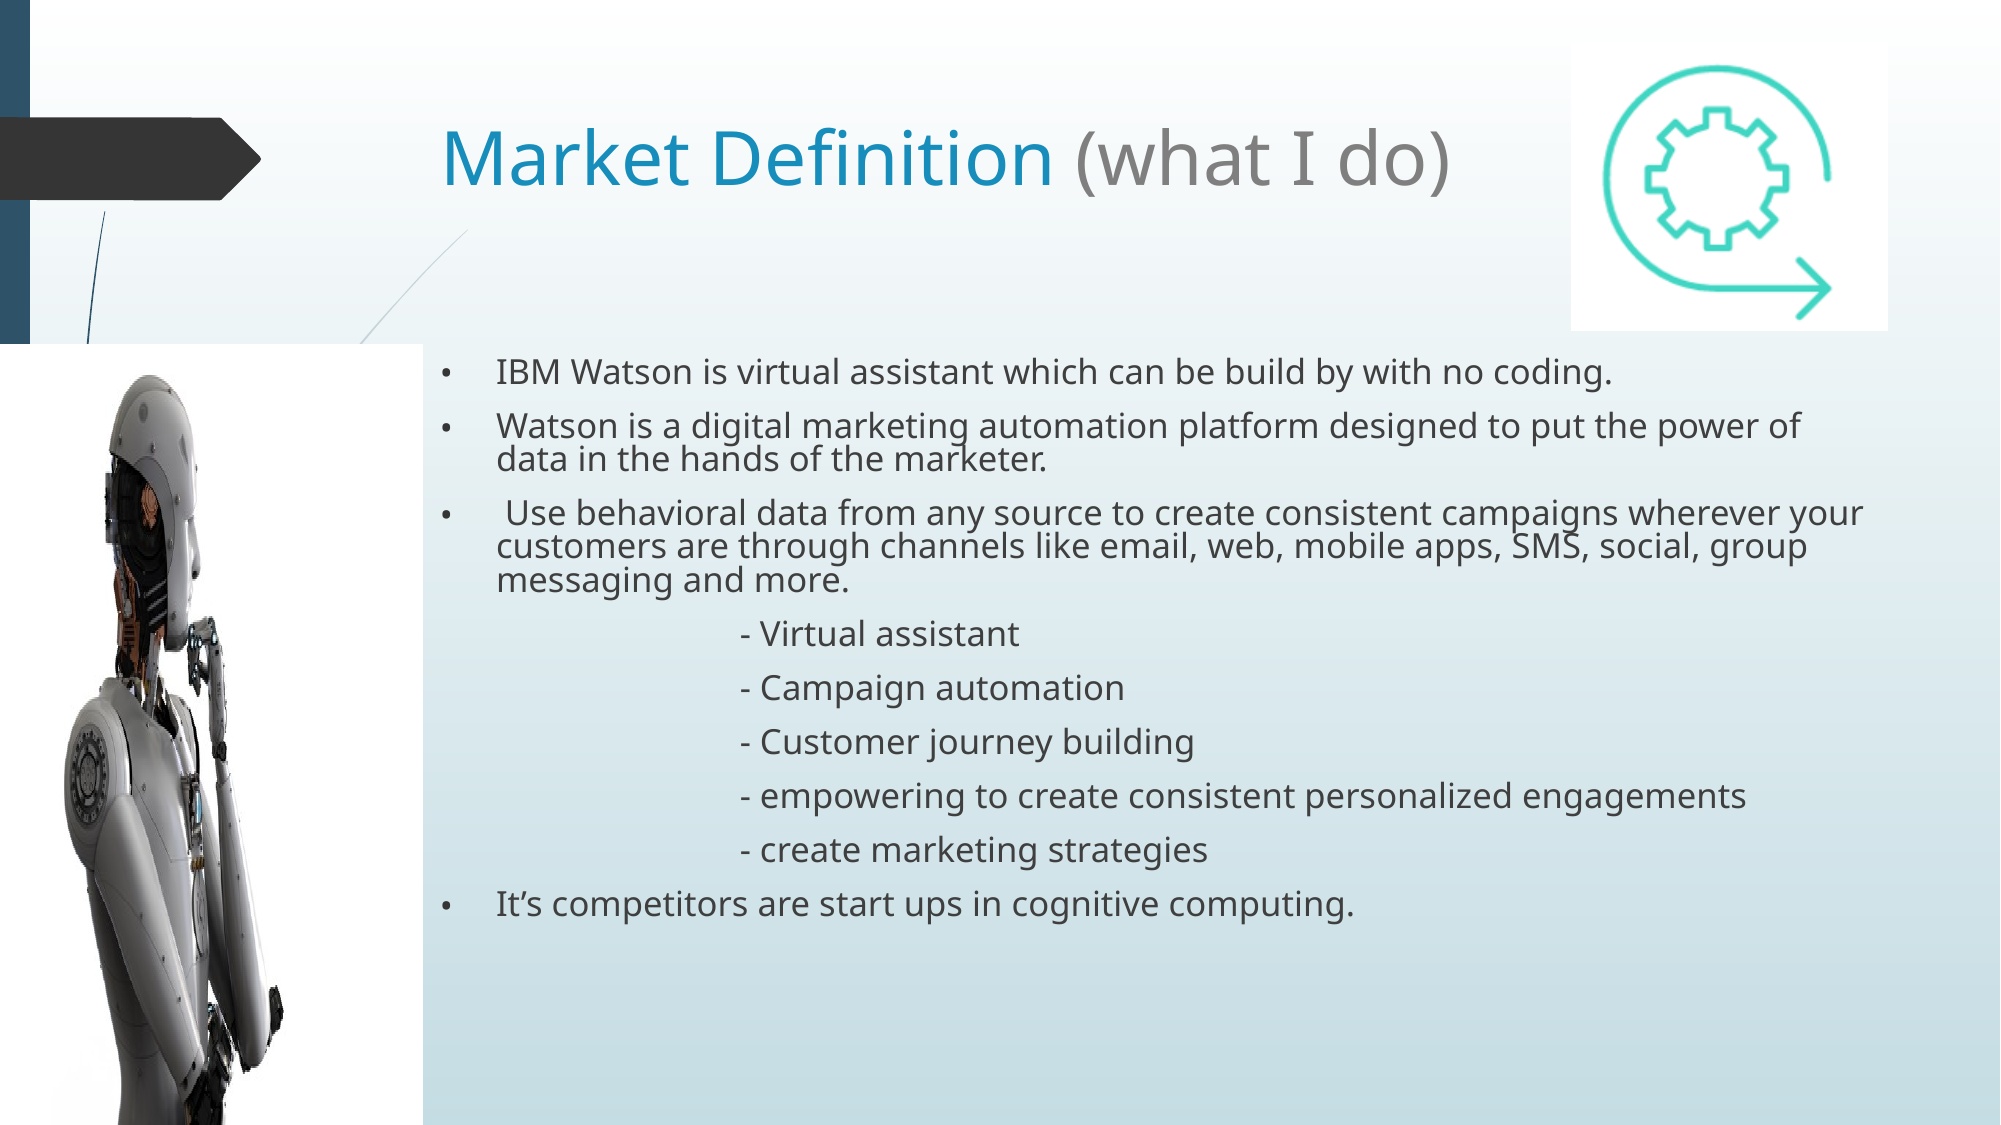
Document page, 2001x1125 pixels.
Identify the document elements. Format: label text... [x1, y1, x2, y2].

title Market Definition (what I do) [425, 102, 1566, 313]
picture [1571, 41, 1888, 332]
list IBM Watson is virtual assistant which can be build by with no coding. Watson is a digital marketing automation platform designed to put the power of data in the hands of the marketer. Use behavioral data from any source to create consistent campaigns wherever your customers are through channels like email, web, mobile apps, SMS, social, group messaging and more. - Virtual assistant - Campaign automation - Customer journey building - empowering to create consistent personalized engagements - create marketing strategies It’s competitors are start ups in cognitive computing. [428, 350, 1888, 970]
picture [0, 343, 424, 1125]
